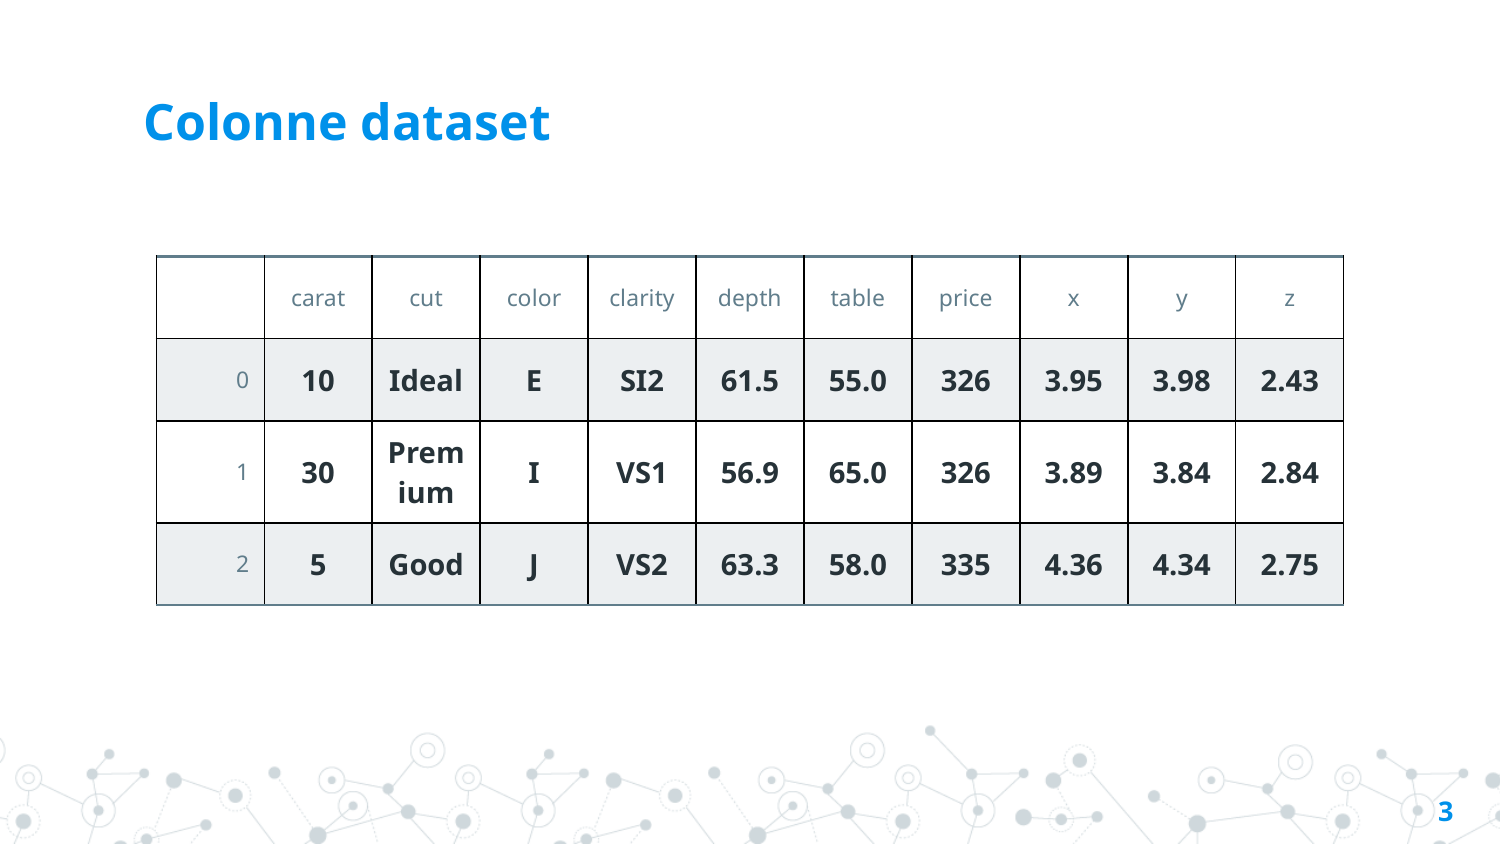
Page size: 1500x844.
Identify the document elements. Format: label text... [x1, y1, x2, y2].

table_header depth [697, 258, 803, 338]
table_header y [1129, 258, 1235, 338]
table_cell Premium [373, 422, 479, 522]
table_cell 65.0 [805, 422, 911, 522]
table_cell 3.98 [1129, 339, 1235, 420]
table_cell 55.0 [805, 339, 911, 420]
table_cell VS2 [589, 524, 695, 604]
table_header z [1236, 258, 1343, 338]
table_cell 2.84 [1236, 422, 1343, 522]
table_cell 2.43 [1236, 339, 1343, 420]
table_cell I [481, 422, 587, 522]
table_header carat [265, 258, 371, 338]
table_header price [913, 258, 1019, 338]
picture [0, 0, 1500, 844]
table_cell 2 [157, 524, 264, 604]
table_cell 4.36 [1021, 524, 1127, 604]
table_cell 56.9 [697, 422, 803, 522]
table_cell 30 [265, 422, 371, 522]
table_cell 4.34 [1129, 524, 1235, 604]
table_cell 335 [913, 524, 1019, 604]
table_cell VS1 [589, 422, 695, 522]
table_cell 326 [913, 339, 1019, 420]
table_header clarity [589, 258, 695, 338]
table_cell 3.95 [1021, 339, 1127, 420]
table_header table [805, 258, 911, 338]
table_header color [481, 258, 587, 338]
table_cell 58.0 [805, 524, 911, 604]
table_cell 326 [913, 422, 1019, 522]
table_header [157, 258, 264, 338]
table_cell 1 [157, 422, 264, 522]
table_cell 0 [157, 339, 264, 420]
table_cell SI2 [589, 339, 695, 420]
table_cell J [481, 524, 587, 604]
table_header x [1021, 258, 1127, 338]
table_cell Ideal [373, 339, 479, 420]
title Colonne dataset [128, 50, 1372, 166]
table_cell 63.3 [697, 524, 803, 604]
table_cell 3.89 [1021, 422, 1127, 522]
table_cell 61.5 [697, 339, 803, 420]
table_cell 2.75 [1236, 524, 1343, 604]
table_cell E [481, 339, 587, 420]
table_cell 10 [265, 339, 371, 420]
table_cell 3.84 [1129, 422, 1235, 522]
slide_number ‹#› [1378, 779, 1469, 844]
table_cell Good [373, 524, 479, 604]
table_header cut [373, 258, 479, 338]
table_cell 5 [265, 524, 371, 604]
